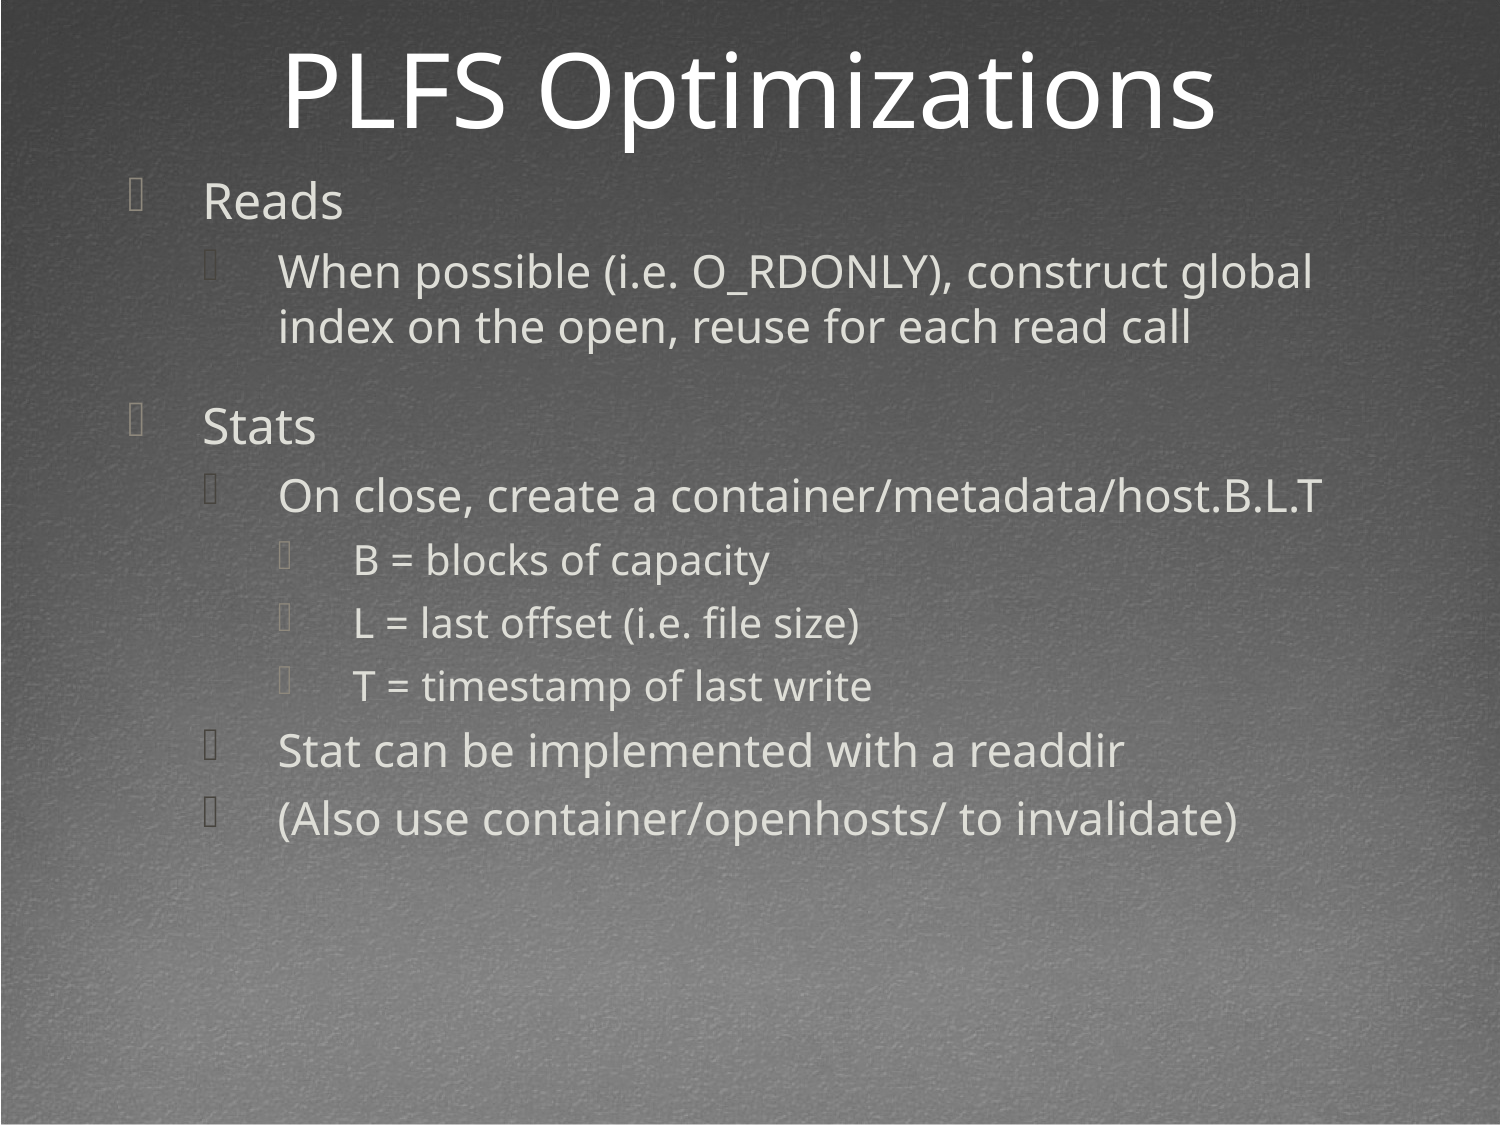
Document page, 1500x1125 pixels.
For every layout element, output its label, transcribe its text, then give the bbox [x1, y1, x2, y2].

title PLFS Optimizations [112, 24, 1388, 149]
list Reads When possible (i.e. O_RDONLY), construct global index on the open, reuse for each read call Stats On close, create a container/metadata/host.B.L.T B = blocks of capacity L = last offset (i.e. file size) T = timestamp of last write Stat can be implemented with a readdir (Also use container/openhosts/ to invalidate) [112, 162, 1388, 1125]
picture [0, 0, 1500, 1125]
